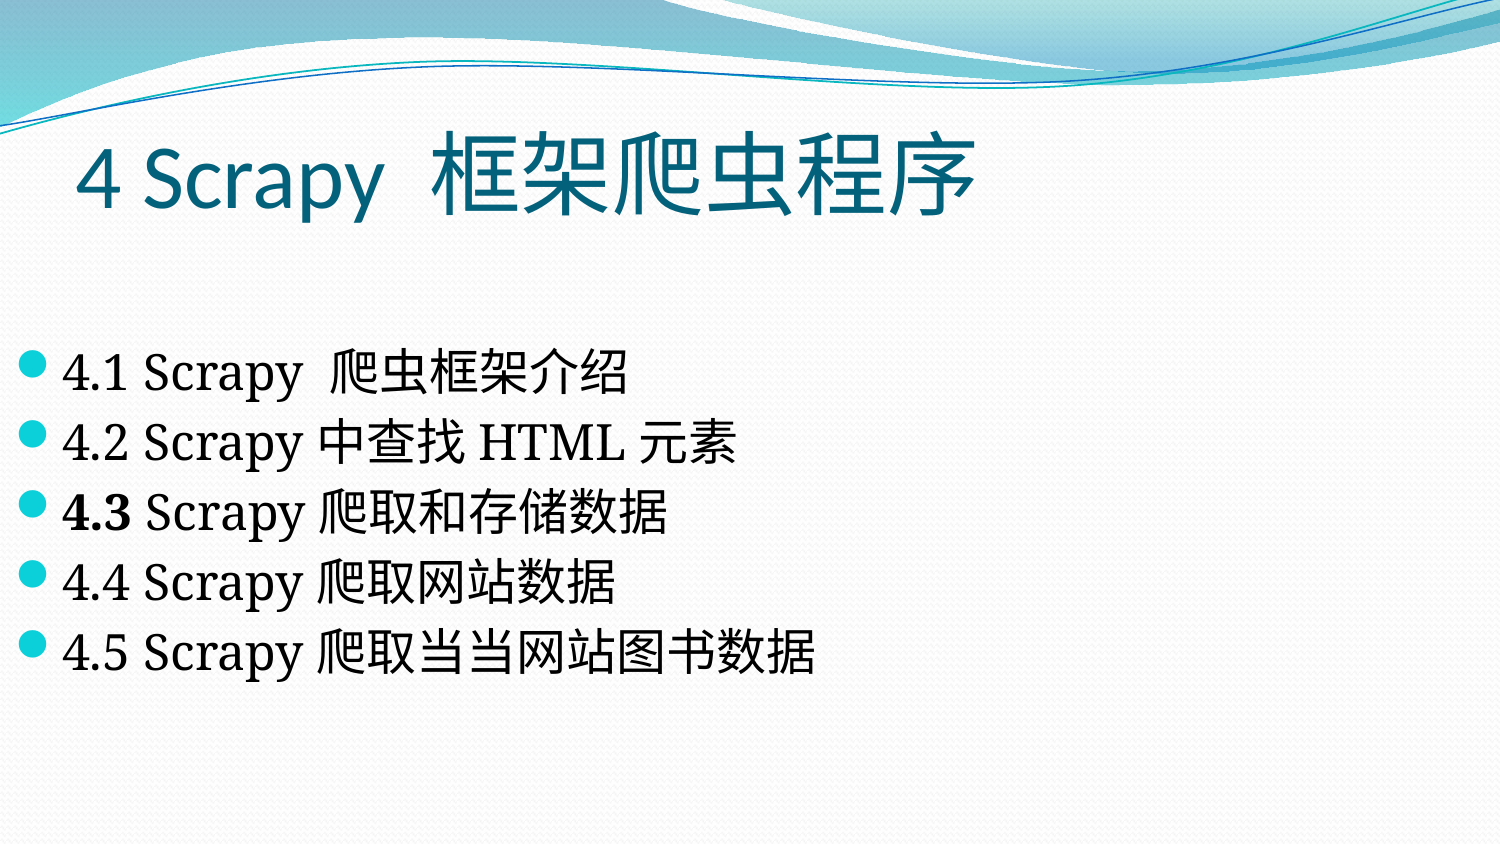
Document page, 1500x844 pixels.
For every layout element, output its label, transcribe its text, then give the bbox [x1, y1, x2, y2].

list 4.1 Scrapy 爬虫框架介绍 4.2 Scrapy中查找HTML元素 4.3 Scrapy爬取和存储数据 4.4 Scrapy爬取网站数据 4.5 Scrapy爬取当当网站图书数据 [0, 332, 1275, 765]
title 4 Scrapy 框架爬虫程序 [75, 86, 1438, 228]
